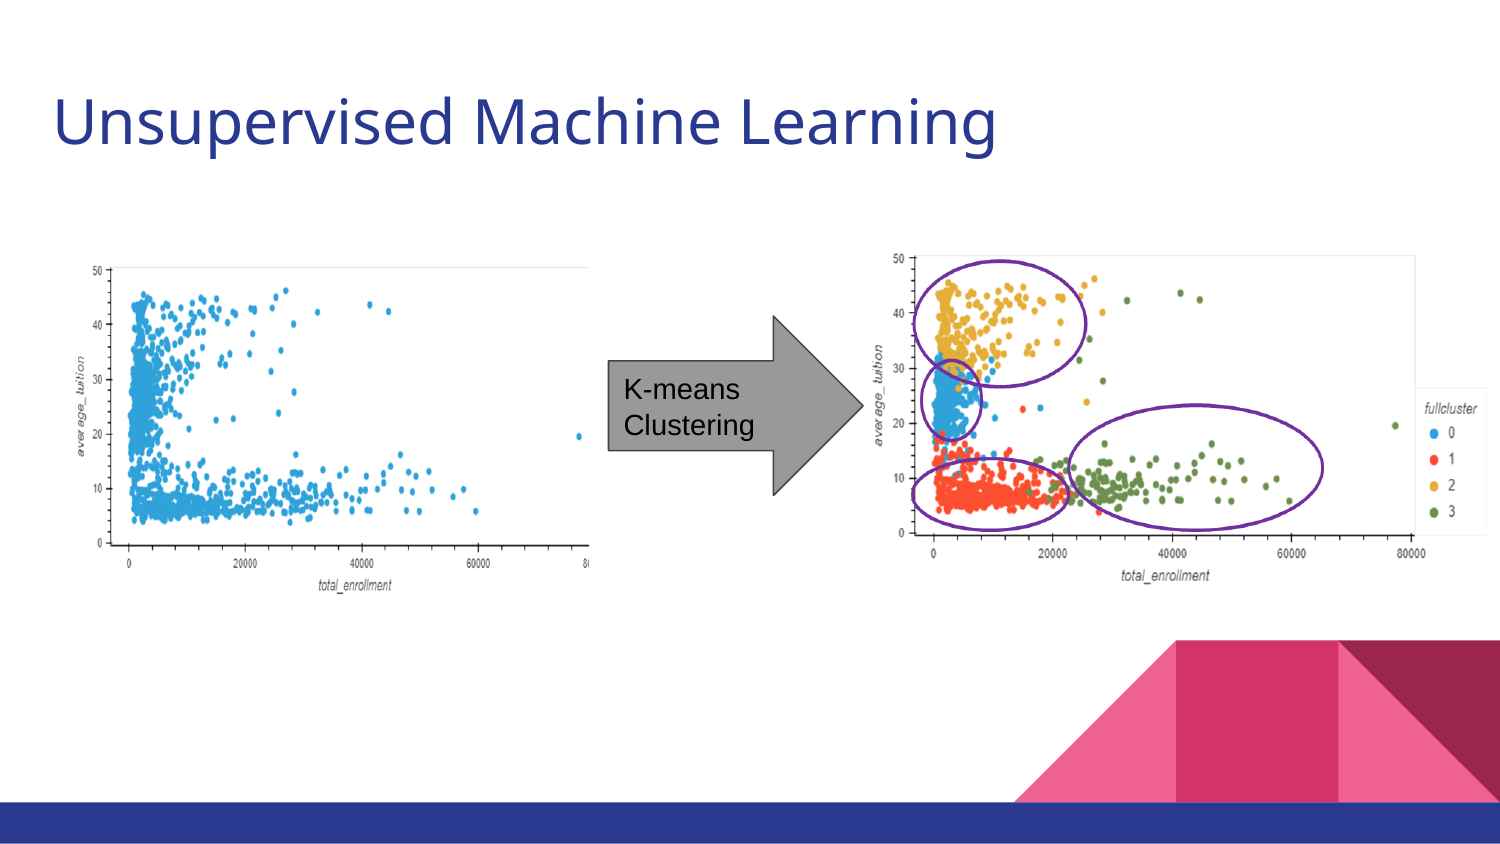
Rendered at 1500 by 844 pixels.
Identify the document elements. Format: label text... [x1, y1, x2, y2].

title Unsupervised Machine Learning [37, 67, 1435, 167]
picture [860, 247, 1497, 602]
text_box K-means Clustering [608, 316, 855, 496]
picture [67, 244, 590, 599]
